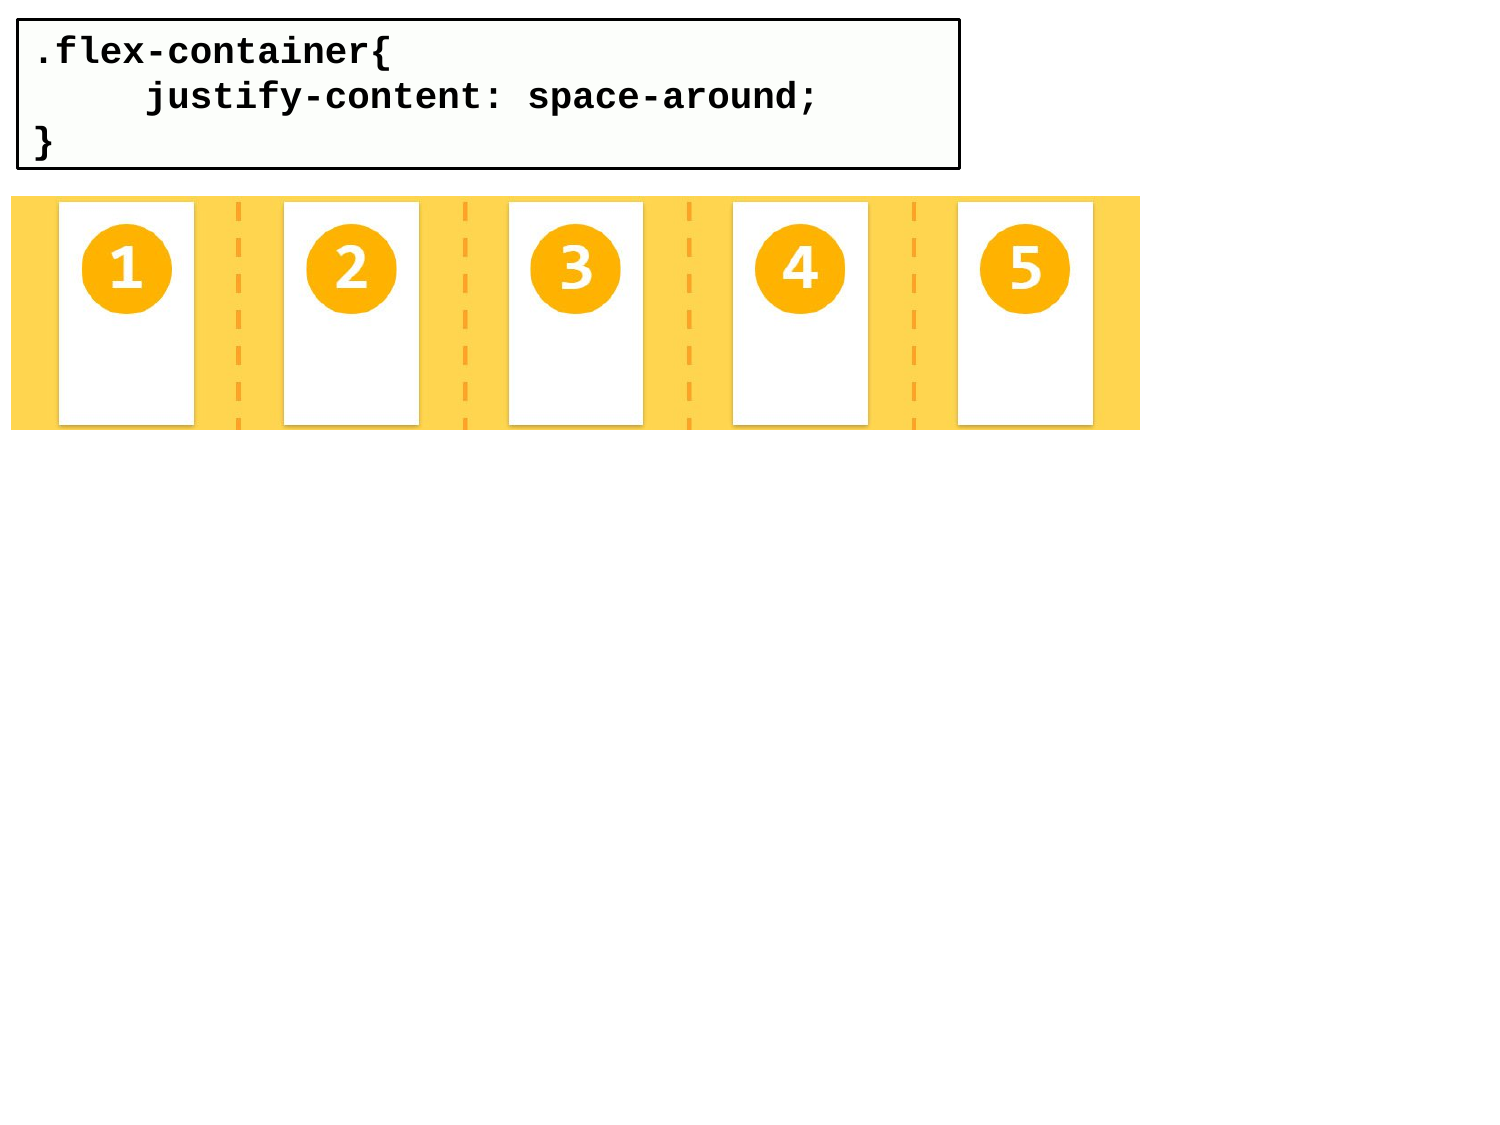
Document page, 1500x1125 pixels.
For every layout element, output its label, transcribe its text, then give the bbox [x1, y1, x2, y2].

text_box .flex-container{ justify-content: space-around; } [17, 19, 960, 169]
picture [11, 196, 1141, 431]
